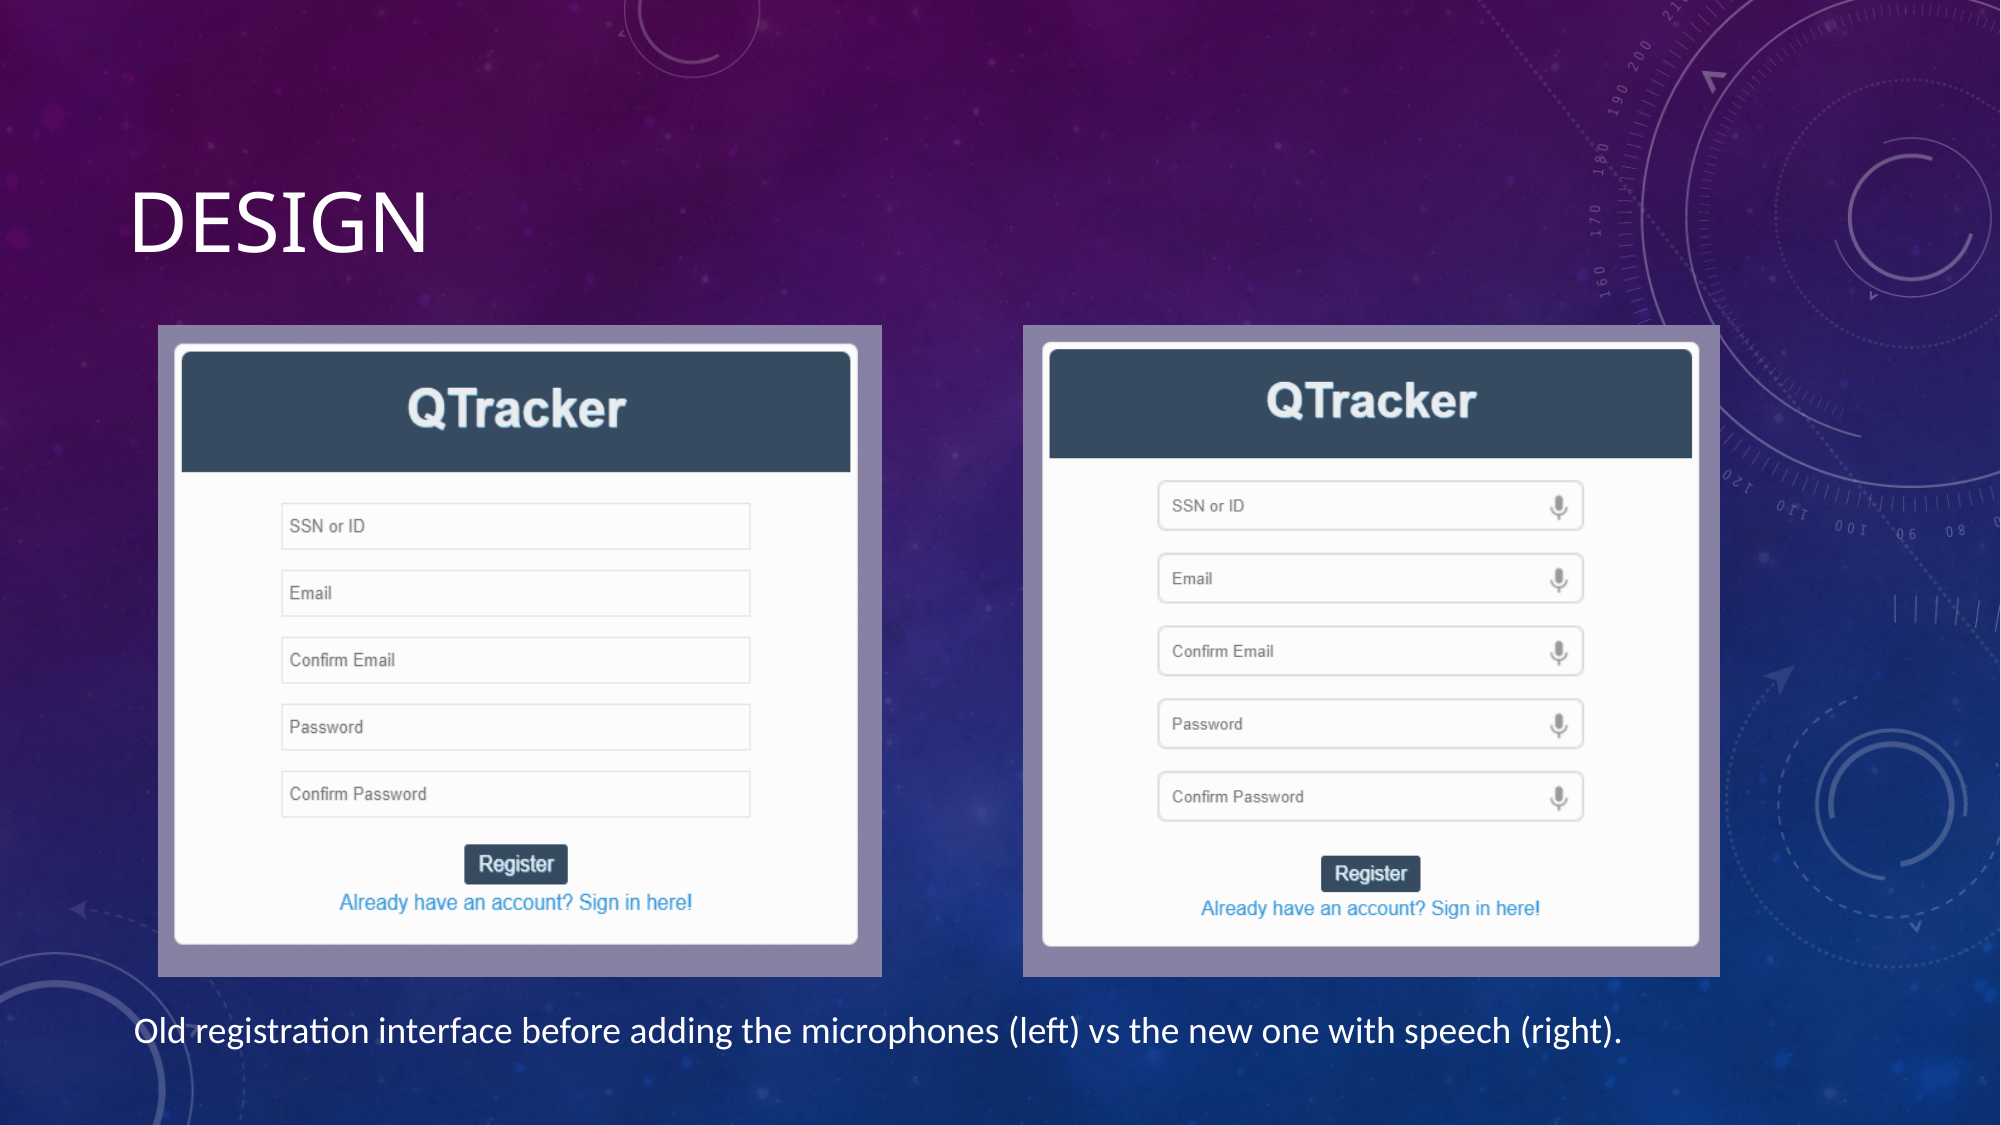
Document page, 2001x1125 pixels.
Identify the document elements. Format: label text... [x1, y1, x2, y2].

title design [112, 99, 1775, 339]
picture [0, 0, 2001, 1125]
text_box Old registration interface before adding the microphones (left) vs the new one with speech (right). [119, 998, 1768, 1058]
